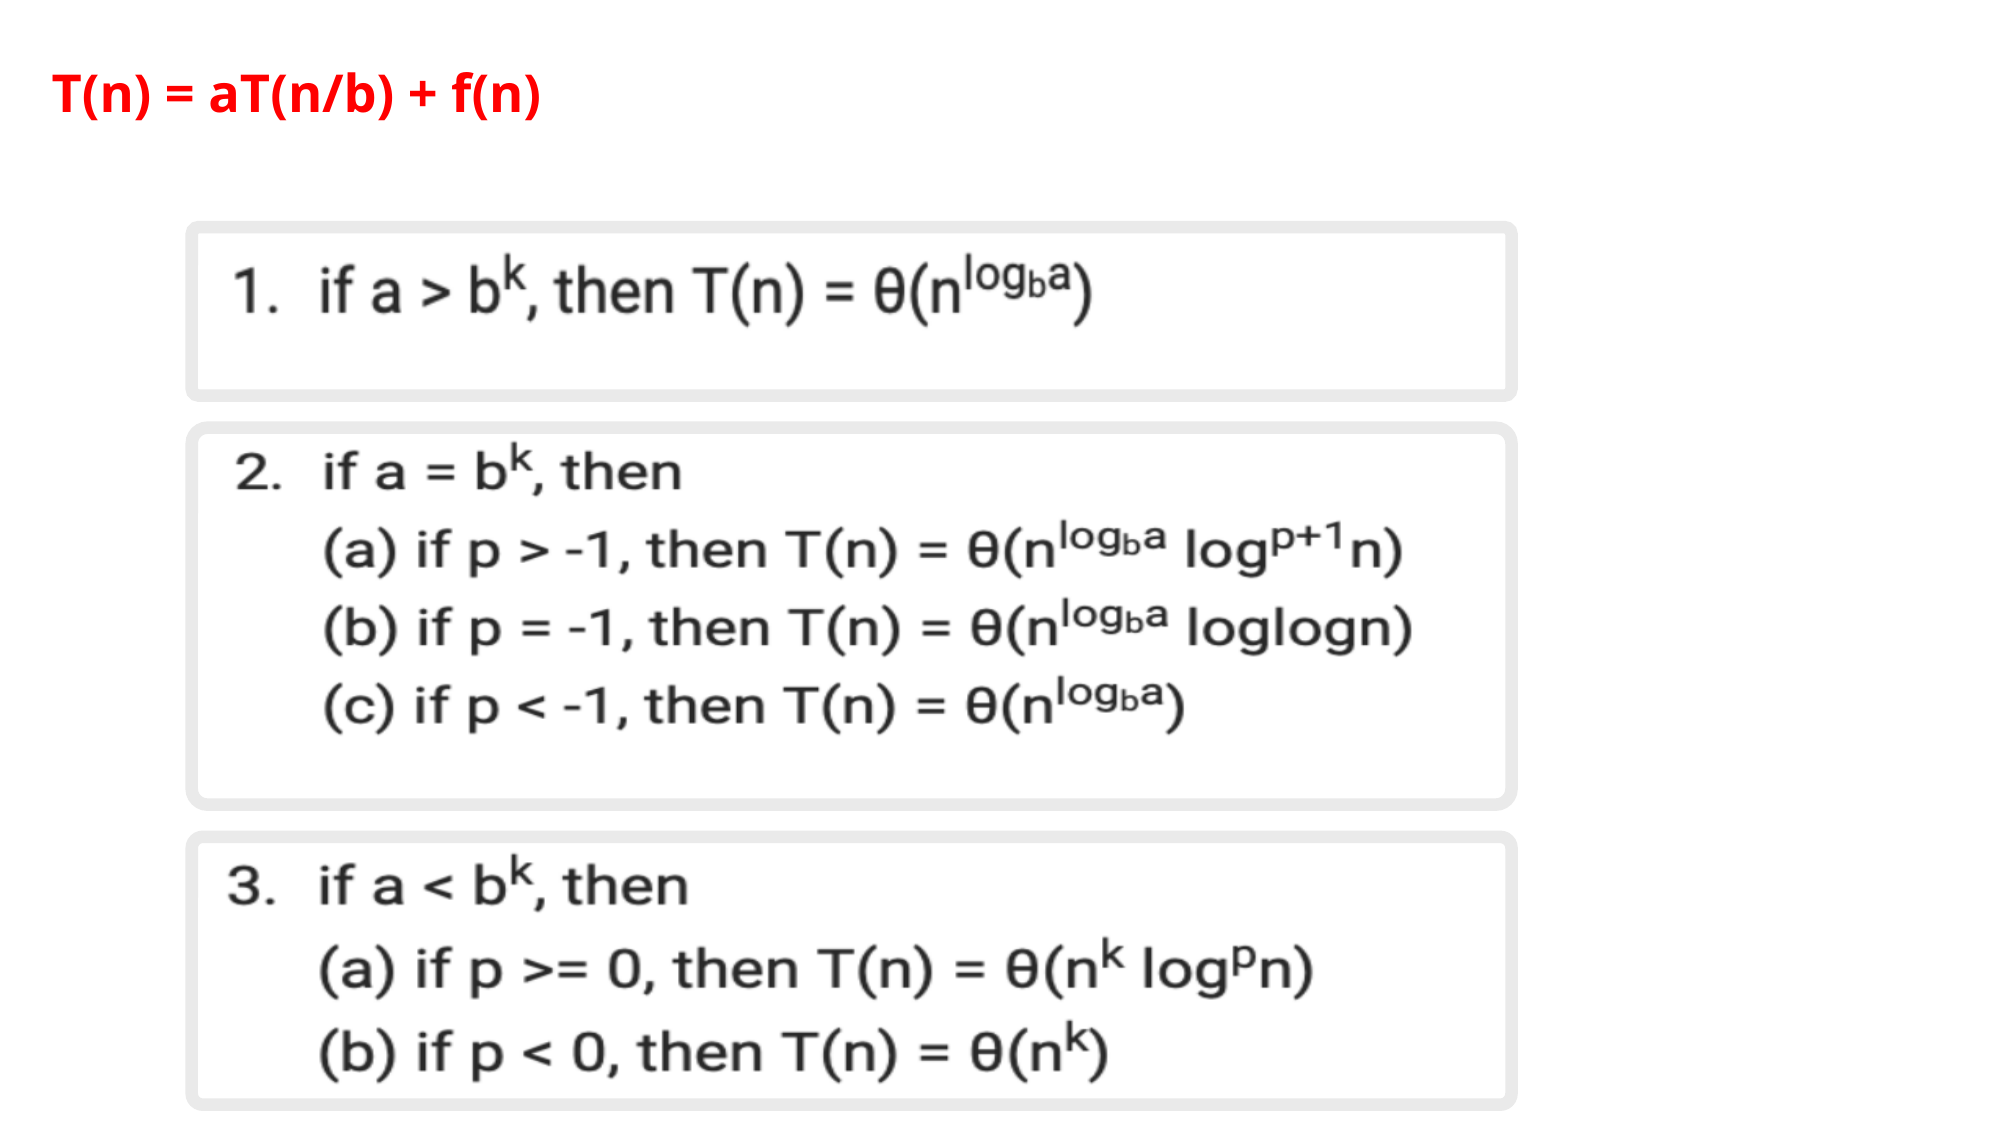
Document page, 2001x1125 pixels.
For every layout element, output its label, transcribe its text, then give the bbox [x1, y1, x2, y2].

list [191, 227, 1512, 396]
picture [191, 427, 1512, 805]
picture [191, 836, 1512, 1105]
title T(n) = aT(n/b) + f(n) [0, 59, 1237, 195]
